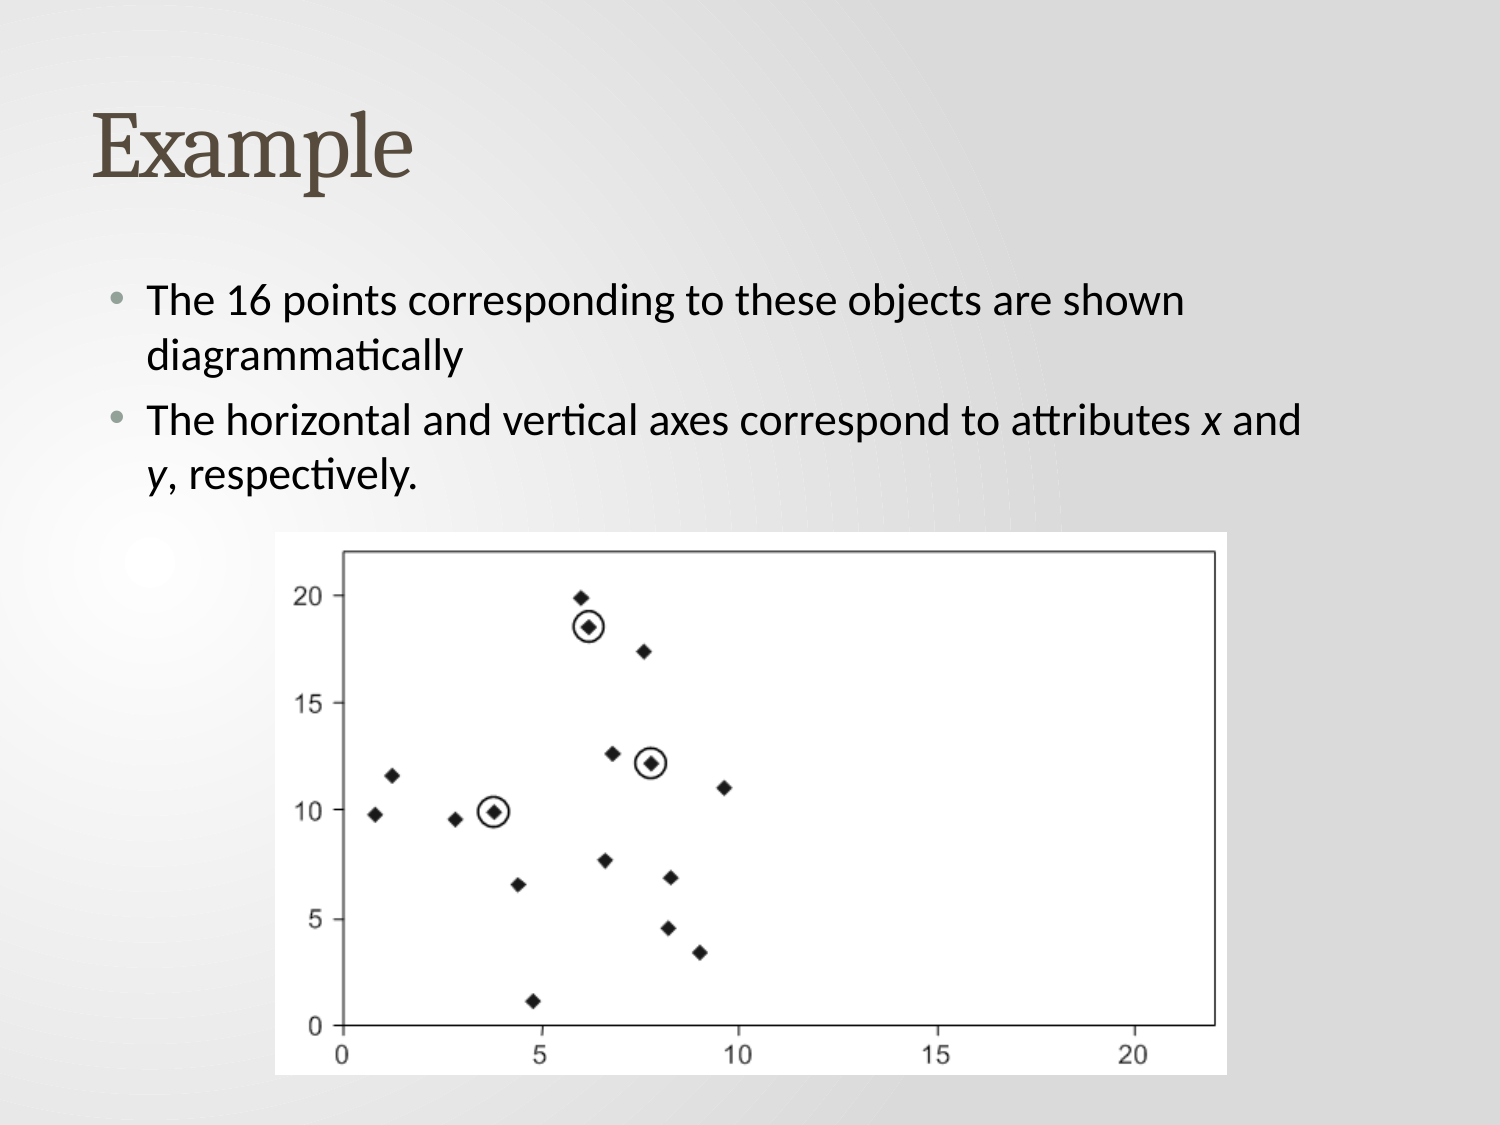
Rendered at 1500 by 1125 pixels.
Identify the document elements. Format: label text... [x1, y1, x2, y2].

picture [274, 532, 1228, 1076]
list The 16 points corresponding to these objects are shown diagrammatically The horizontal and vertical axes correspond to attributes x and y, respectively. [75, 262, 1325, 1050]
title Example [75, 45, 1325, 233]
